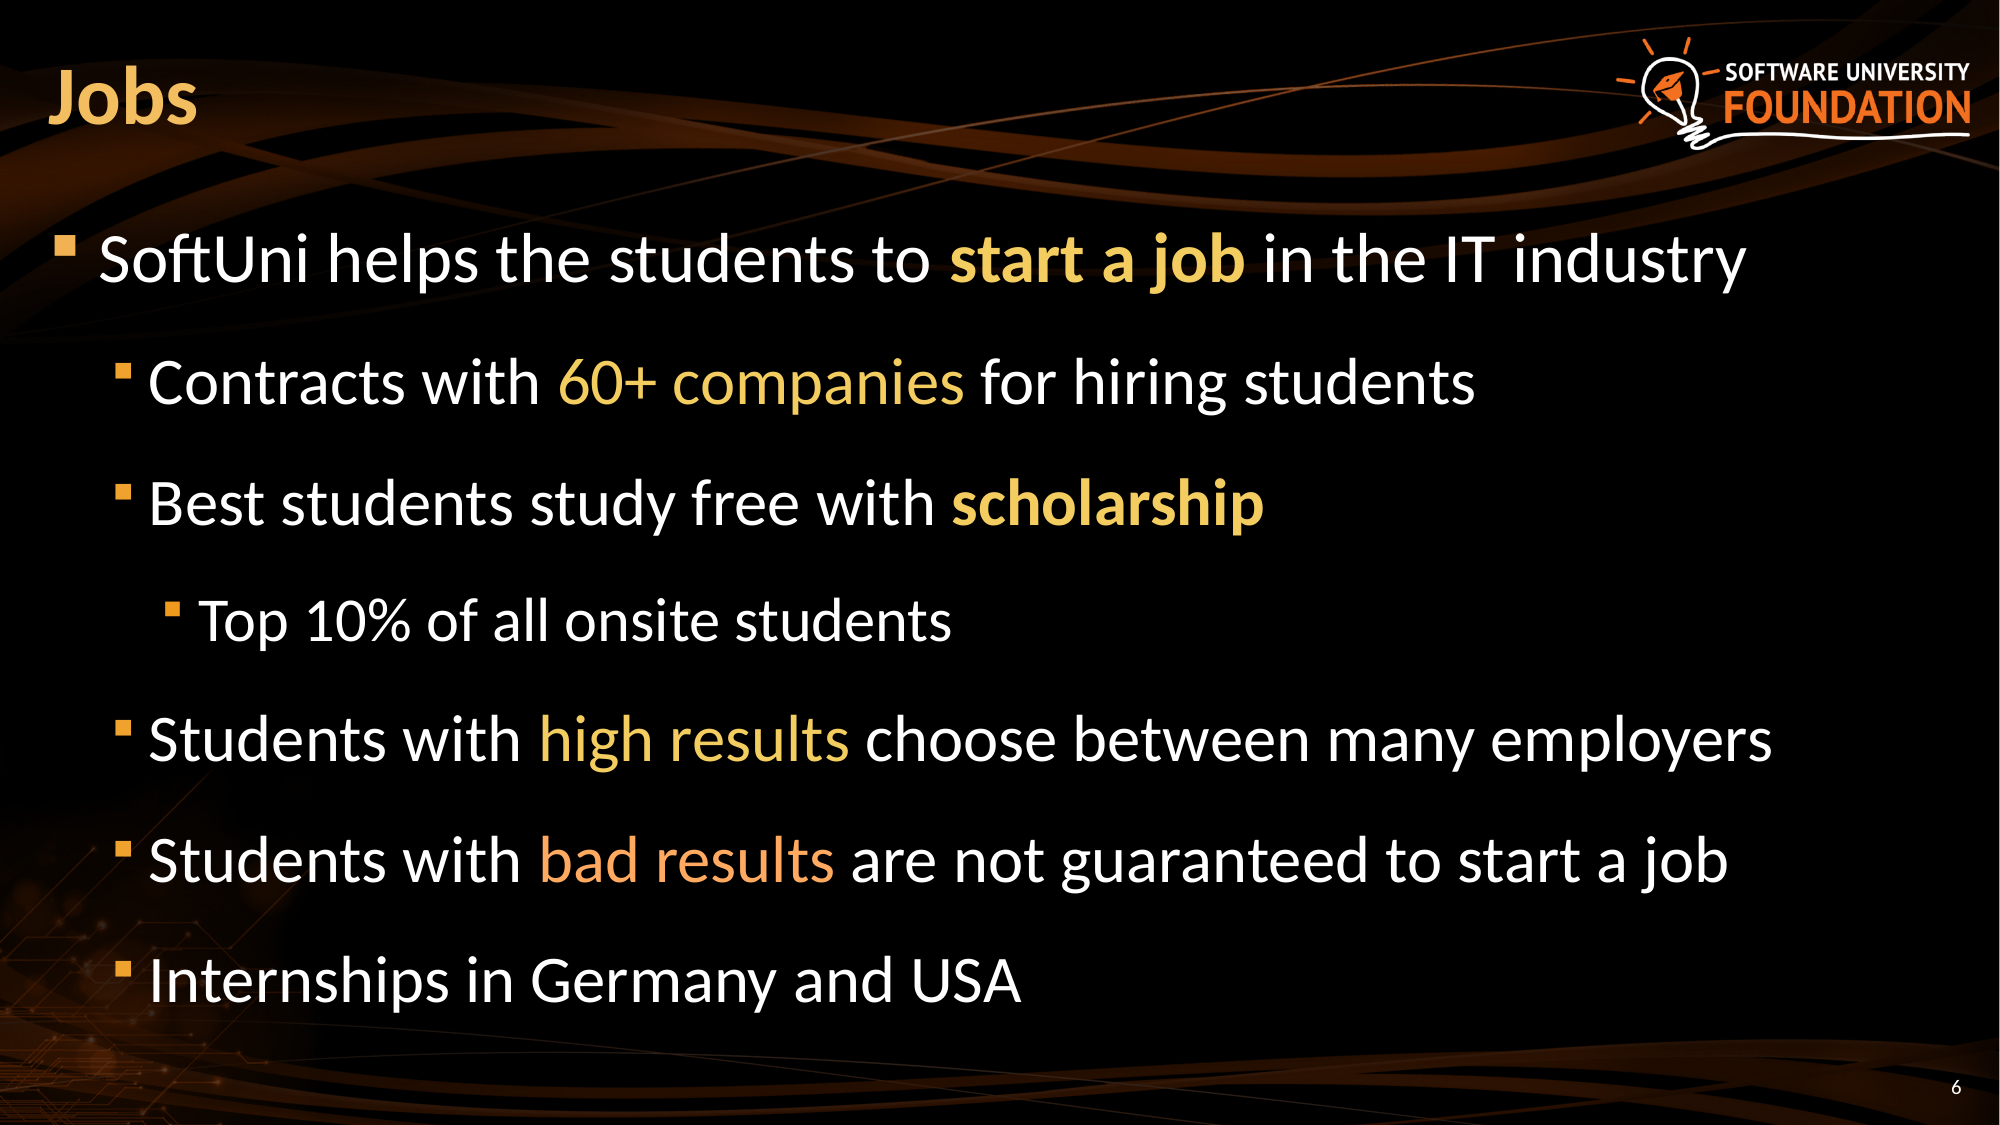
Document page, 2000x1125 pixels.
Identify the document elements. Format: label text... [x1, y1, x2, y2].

picture [0, 0, 2000, 1125]
title Jobs [30, 6, 1602, 189]
list SoftUni helps the students to start a job in the IT industry Contracts with 60+ companies for hiring students Best students study free with scholarship Top 10% of all onsite students Students with high results choose between many employers Students with bad results are not guaranteed to start a job Internships in Germany and USA [31, 188, 1968, 1103]
